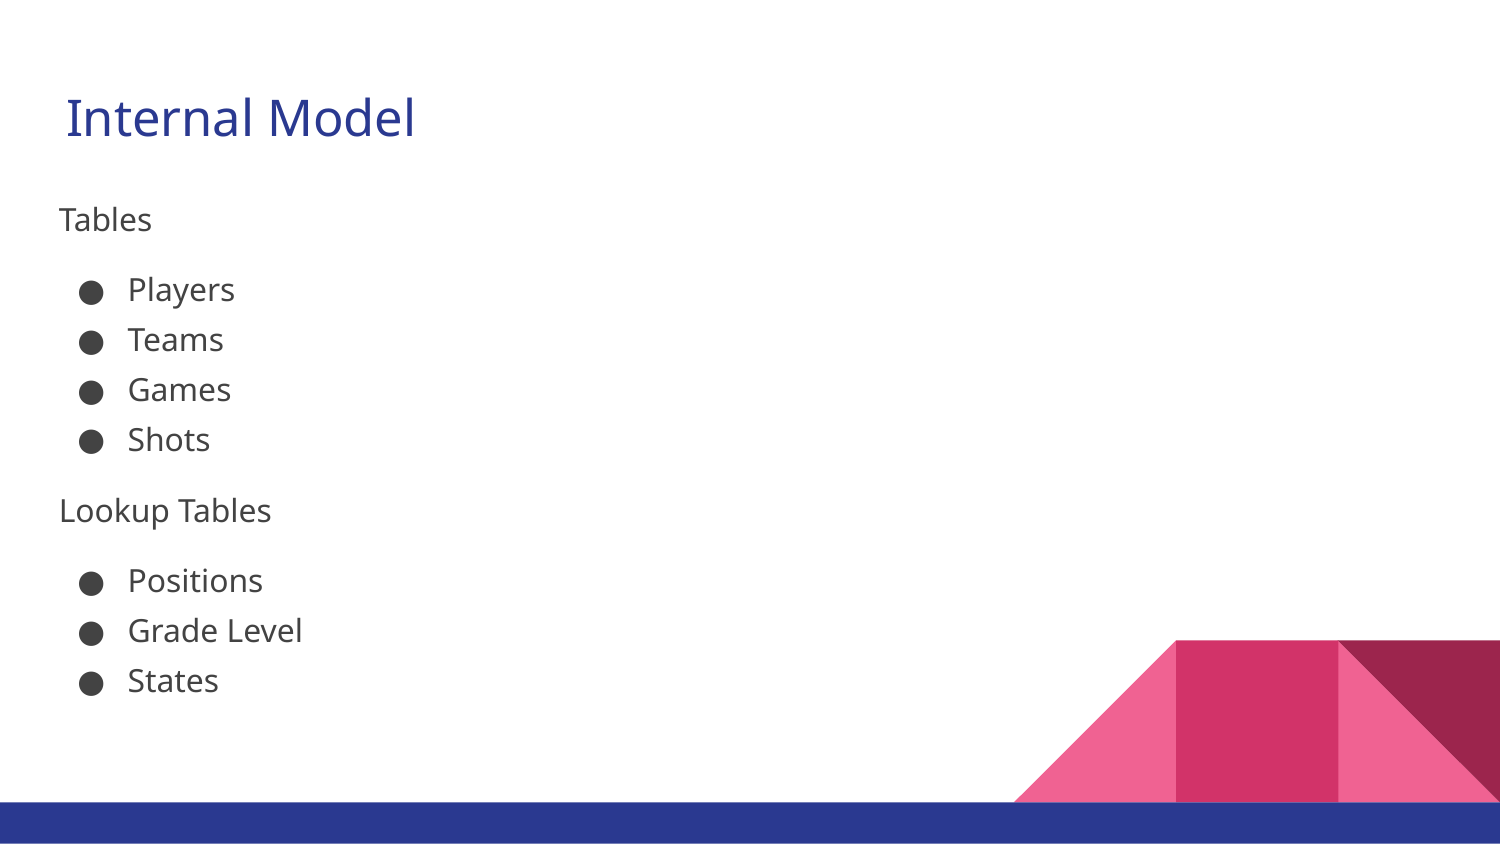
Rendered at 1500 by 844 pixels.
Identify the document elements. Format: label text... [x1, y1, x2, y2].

title Internal Model [51, 67, 1449, 167]
list Tables Players Teams Games Shots Lookup Tables Positions Grade Level States [43, 175, 1442, 724]
